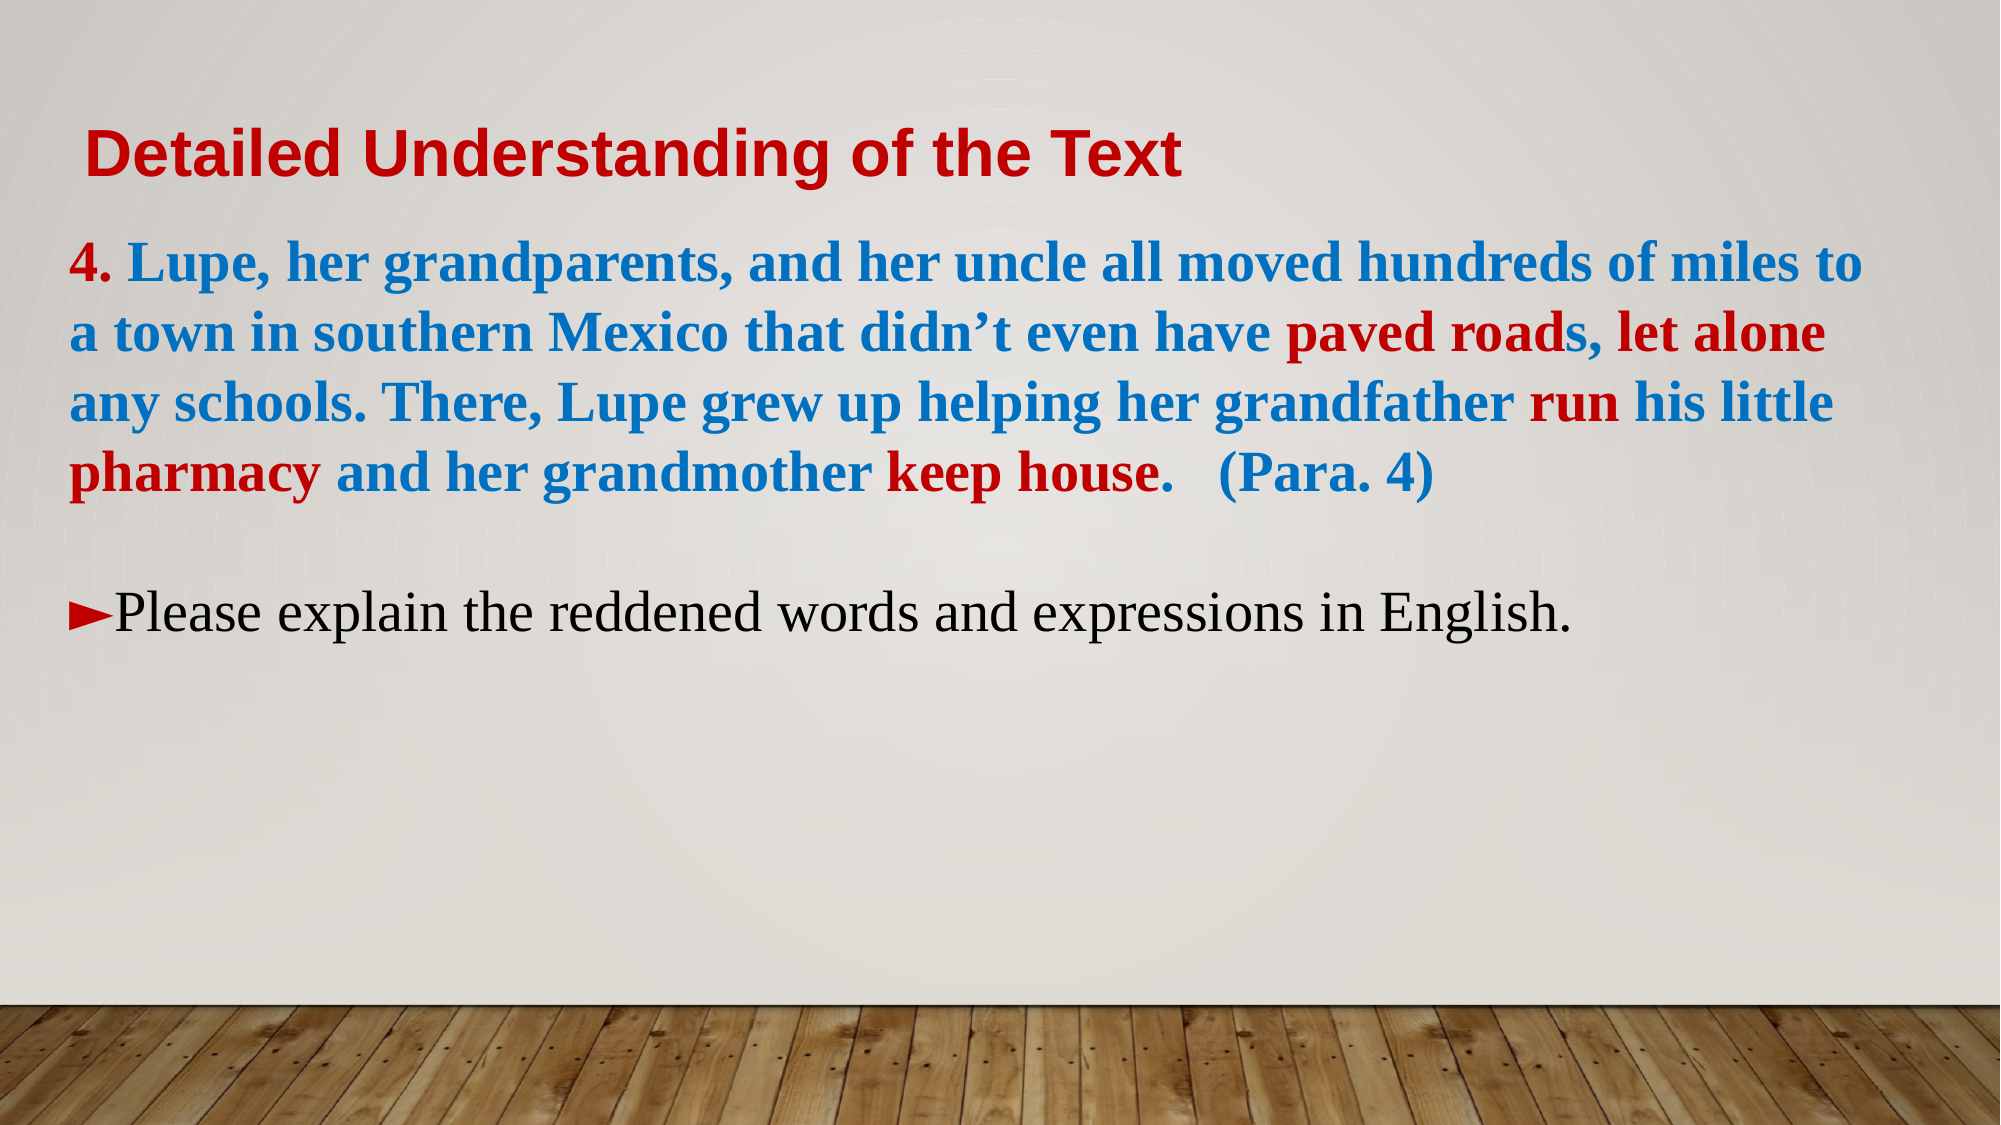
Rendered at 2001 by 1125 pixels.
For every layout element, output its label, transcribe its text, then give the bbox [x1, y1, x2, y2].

text_box Detailed Understanding of the Text [69, 102, 1369, 198]
text_box 4. Lupe, her grandparents, and her uncle all moved hundreds of miles to a town in southern Mexico that didn’t even have paved roads, let alone any schools. There, Lupe grew up helping her grandfather run his little pharmacy and her grandmother keep house. (Para. 4) ►Please explain the reddened words and expressions in English. [54, 215, 1922, 790]
picture [0, 1005, 2000, 1125]
